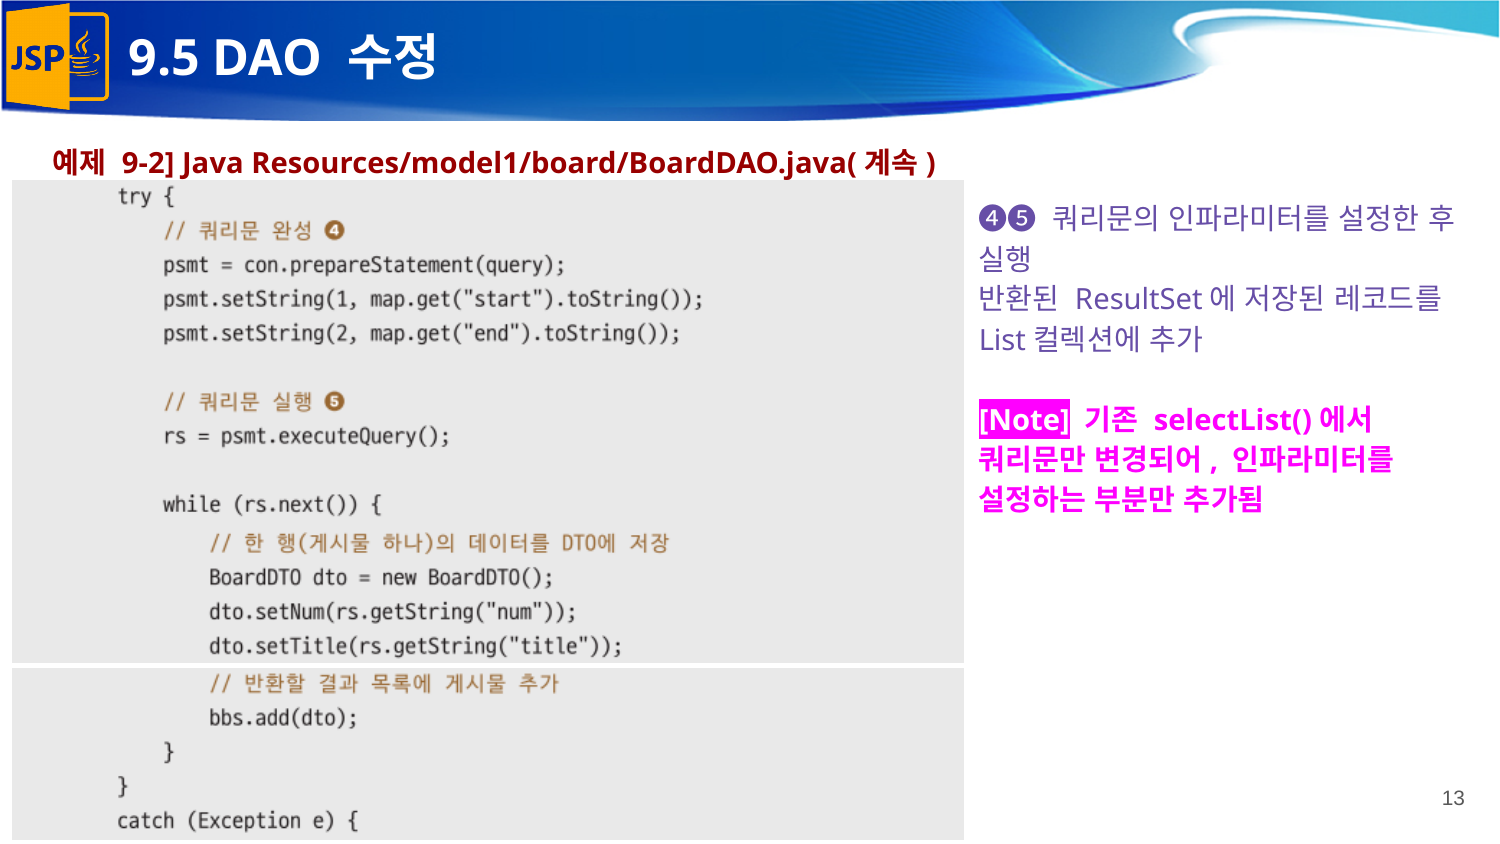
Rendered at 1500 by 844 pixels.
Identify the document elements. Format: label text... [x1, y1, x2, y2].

picture [12, 667, 965, 840]
title 9.5 DAO 수정 [113, 10, 1500, 105]
picture [0, 0, 1500, 121]
picture [12, 180, 965, 663]
slide_number ‹#› [1389, 764, 1480, 830]
text_box 예제 9-2] Java Resources/model1/board/BoardDAO.java(계속) [37, 124, 1007, 180]
text_box ❹❺ 쿼리문의 인파라미터를 설정한 후 실행 반환된 ResultSet에 저장된 레코드를 List컬렉션에 추가 [Note] 기존 selectList()에서 쿼리문만 변경되어, 인파라미터를 설정하는 부분만 추가됨 [965, 180, 1490, 560]
